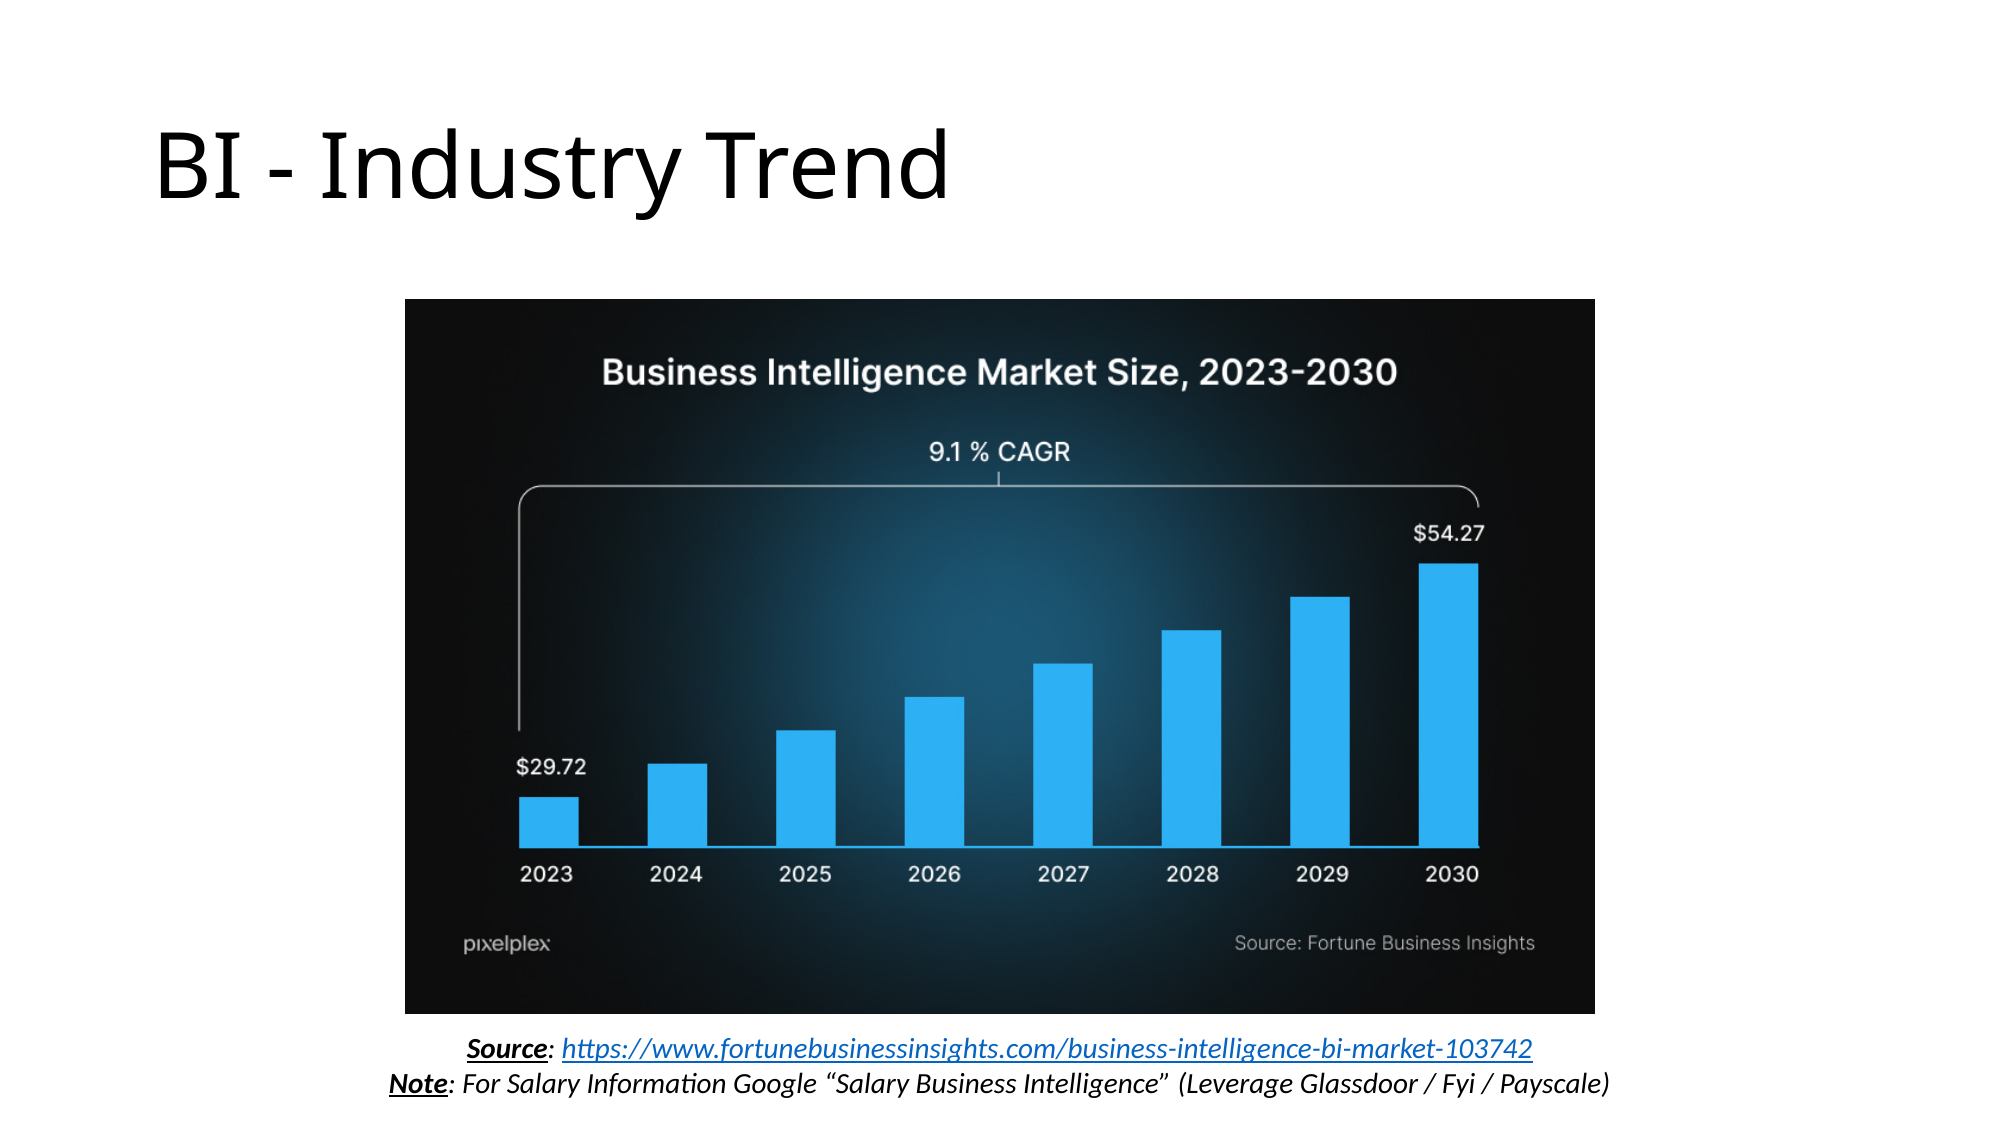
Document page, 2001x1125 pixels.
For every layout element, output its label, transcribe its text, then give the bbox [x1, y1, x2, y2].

text_box Source: https://www.fortunebusinessinsights.com/business-intelligence-bi-market-103742 Note: For Salary Information Google “Salary Business Intelligence” (Leverage Glassdoor / Fyi / Payscale) [272, 1022, 1728, 1107]
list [405, 299, 1595, 1014]
title BI - Industry Trend [137, 59, 1863, 278]
